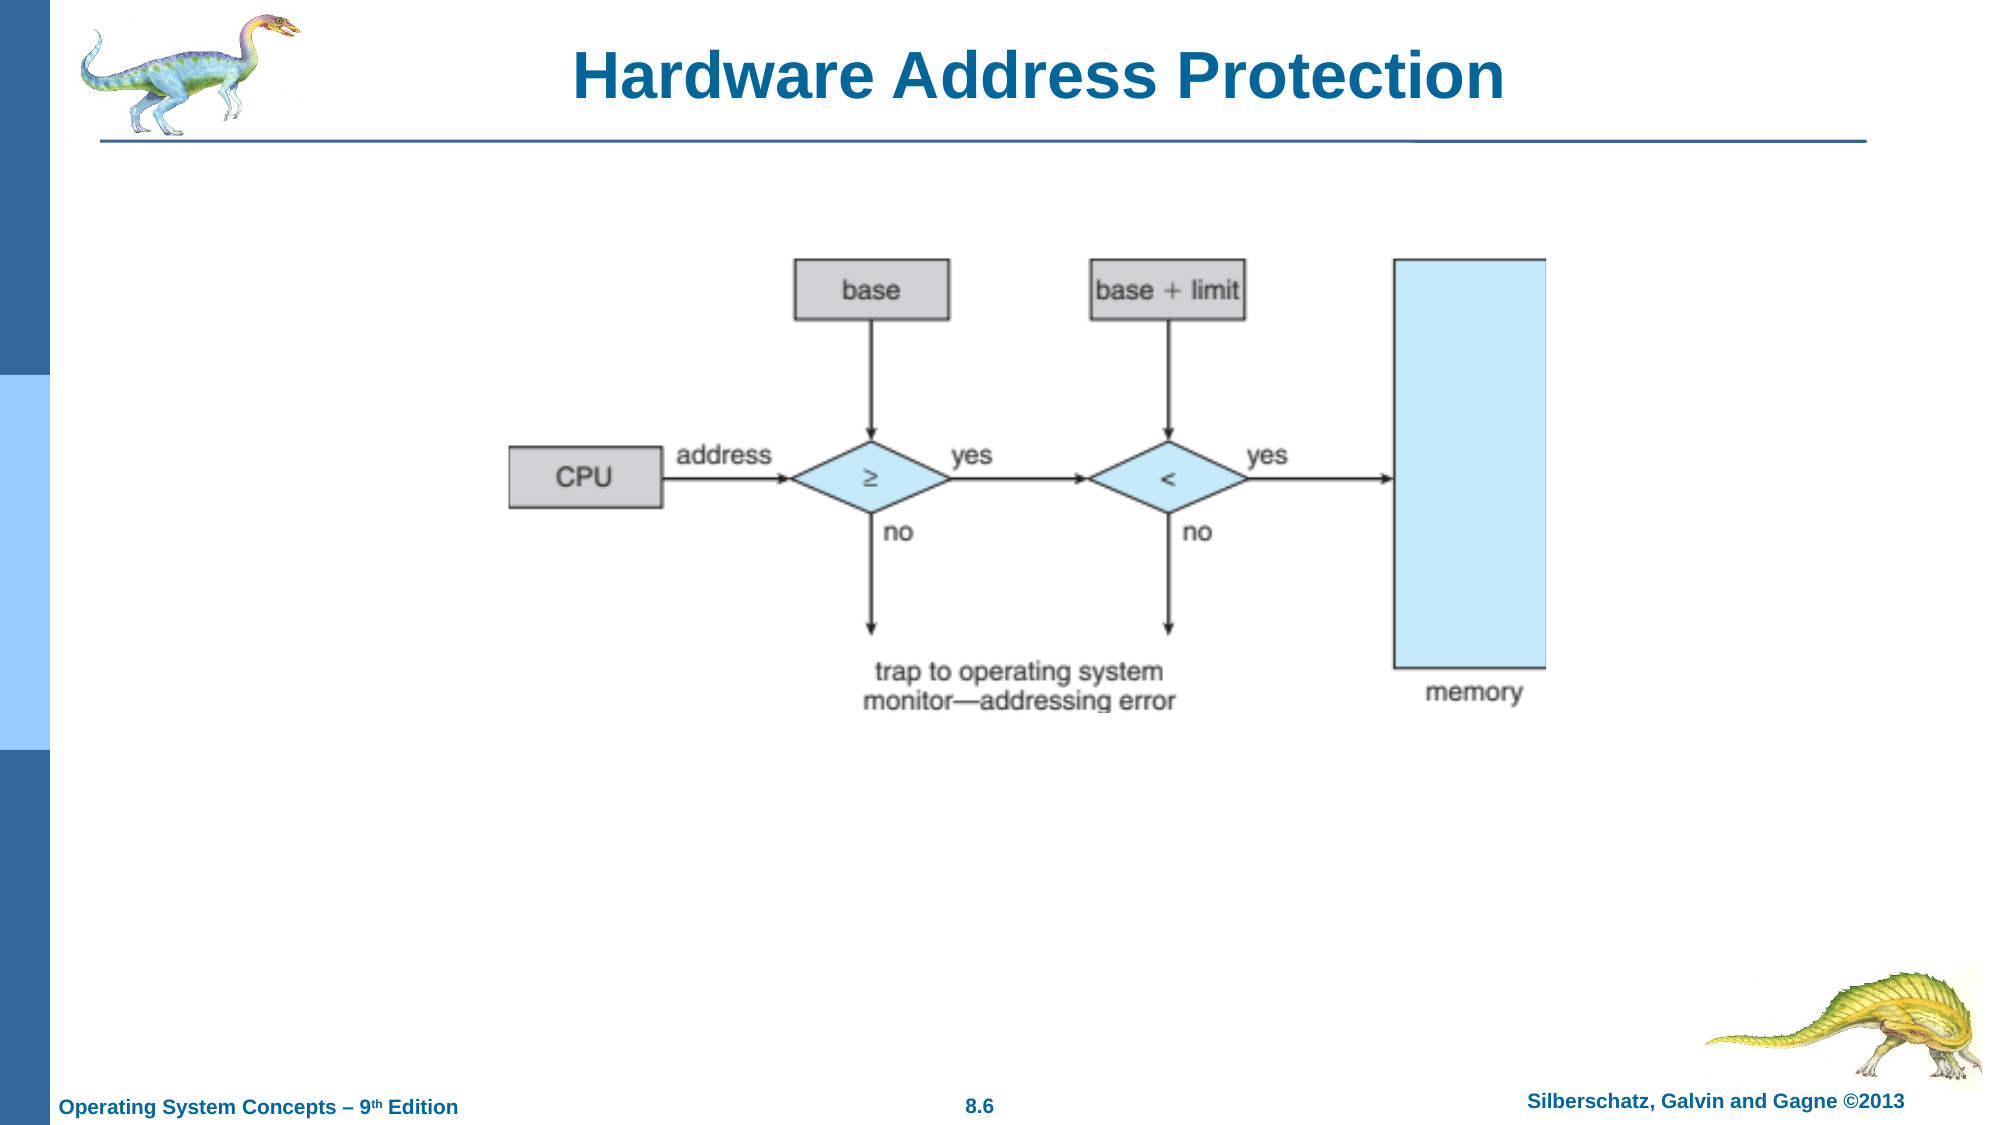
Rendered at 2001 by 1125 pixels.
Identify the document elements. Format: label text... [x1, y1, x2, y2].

picture [62, 0, 324, 149]
picture [1700, 959, 1982, 1090]
title Hardware Address Protection [404, 25, 1675, 120]
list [508, 198, 1547, 771]
